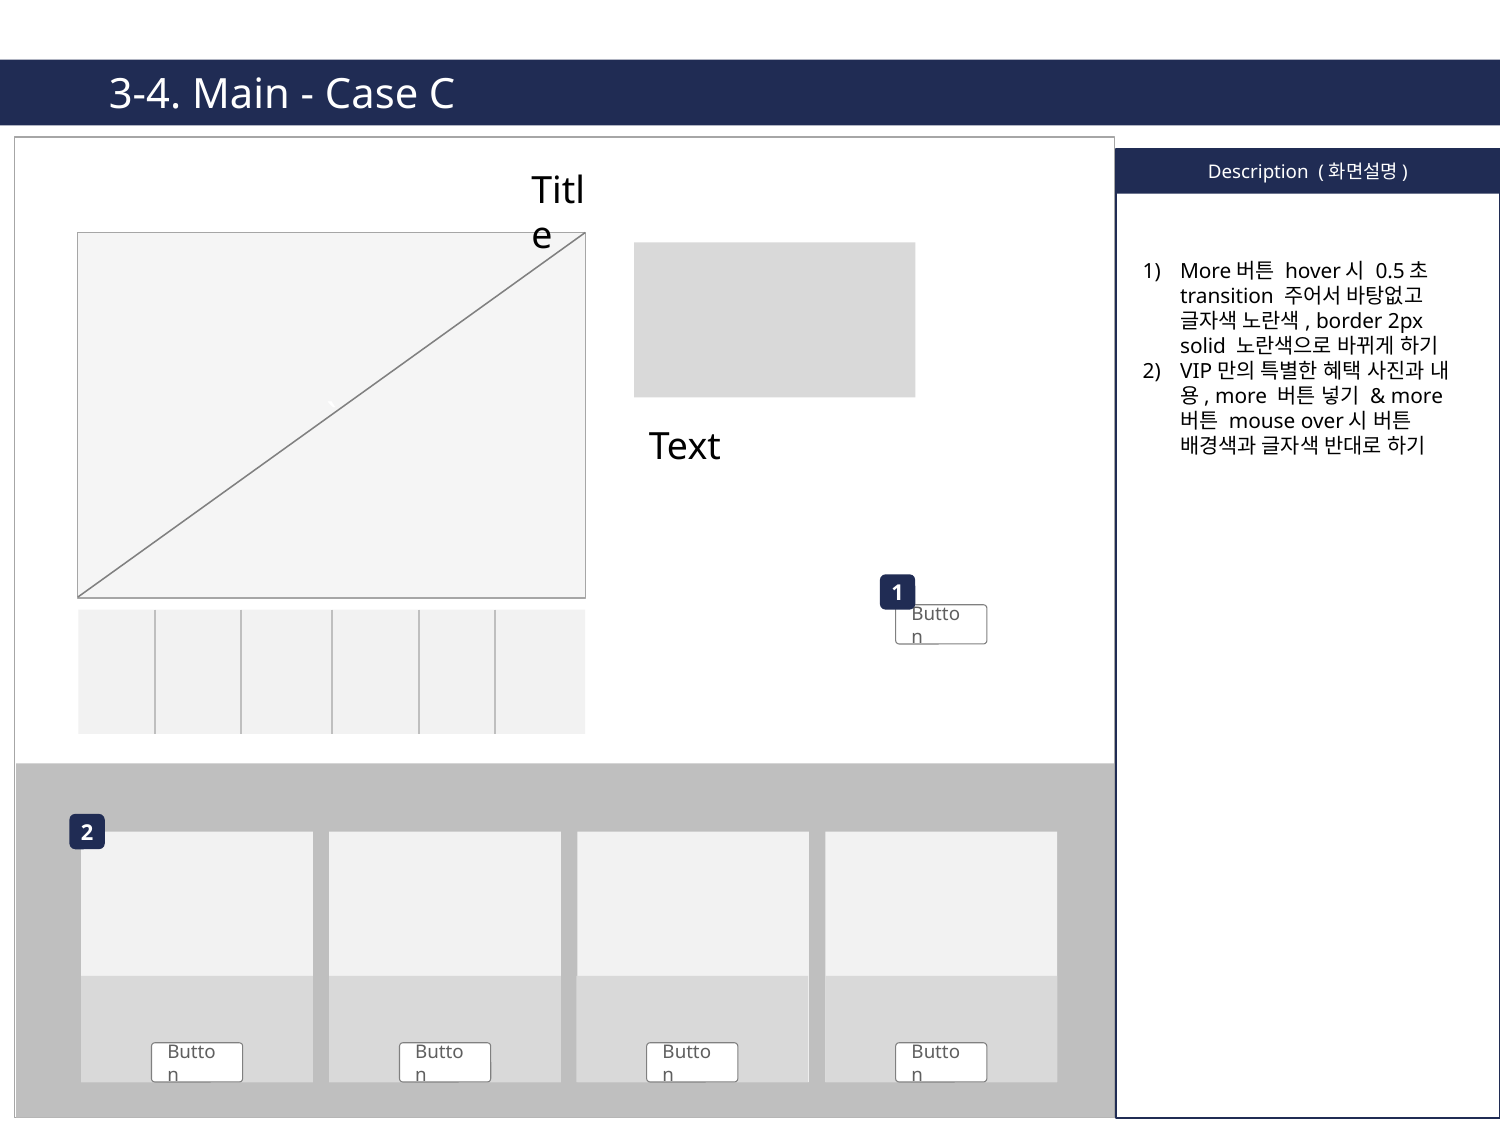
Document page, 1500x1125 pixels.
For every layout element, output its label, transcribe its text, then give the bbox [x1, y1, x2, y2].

text_box [327, 974, 563, 1084]
text_box Title [516, 158, 619, 309]
text_box Button [397, 1040, 493, 1085]
text_box Button [893, 1040, 989, 1085]
text_box [632, 240, 917, 400]
text_box [823, 974, 1059, 1084]
text_box [574, 974, 810, 1084]
text_box Button [644, 1040, 740, 1085]
text_box Button [149, 1040, 245, 1085]
text_box [12, 135, 1117, 1120]
text_box [14, 761, 1116, 1120]
text_box [76, 608, 587, 736]
text_box 1 [877, 572, 918, 612]
text_box Description (화면설명) [1114, 147, 1500, 196]
text_box 2 [67, 811, 107, 852]
text_box 3-4. Main - Case C [93, 59, 471, 125]
text_box Button [893, 602, 990, 647]
text_box [0, 58, 1500, 128]
text_box [1111, 229, 1484, 1032]
text_box [575, 829, 811, 1084]
text_box [823, 829, 1059, 974]
text_box [327, 829, 563, 974]
text_box [79, 974, 315, 1084]
text_box More버튼 hover시 0.5초 transition 주어서 바탕없고 글자색 노란색, border 2px solid 노란색으로 바뀌게 하기 VIP만의 특별한 혜택 사진과 내용, more 버튼 넣기 & more 버튼 mouse over시 버튼 배경색과 글자색 반대로 하기 [1127, 250, 1484, 490]
text_box Text [634, 415, 737, 475]
text_box [1117, 196, 1500, 1120]
text_box [79, 829, 315, 974]
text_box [77, 232, 586, 599]
